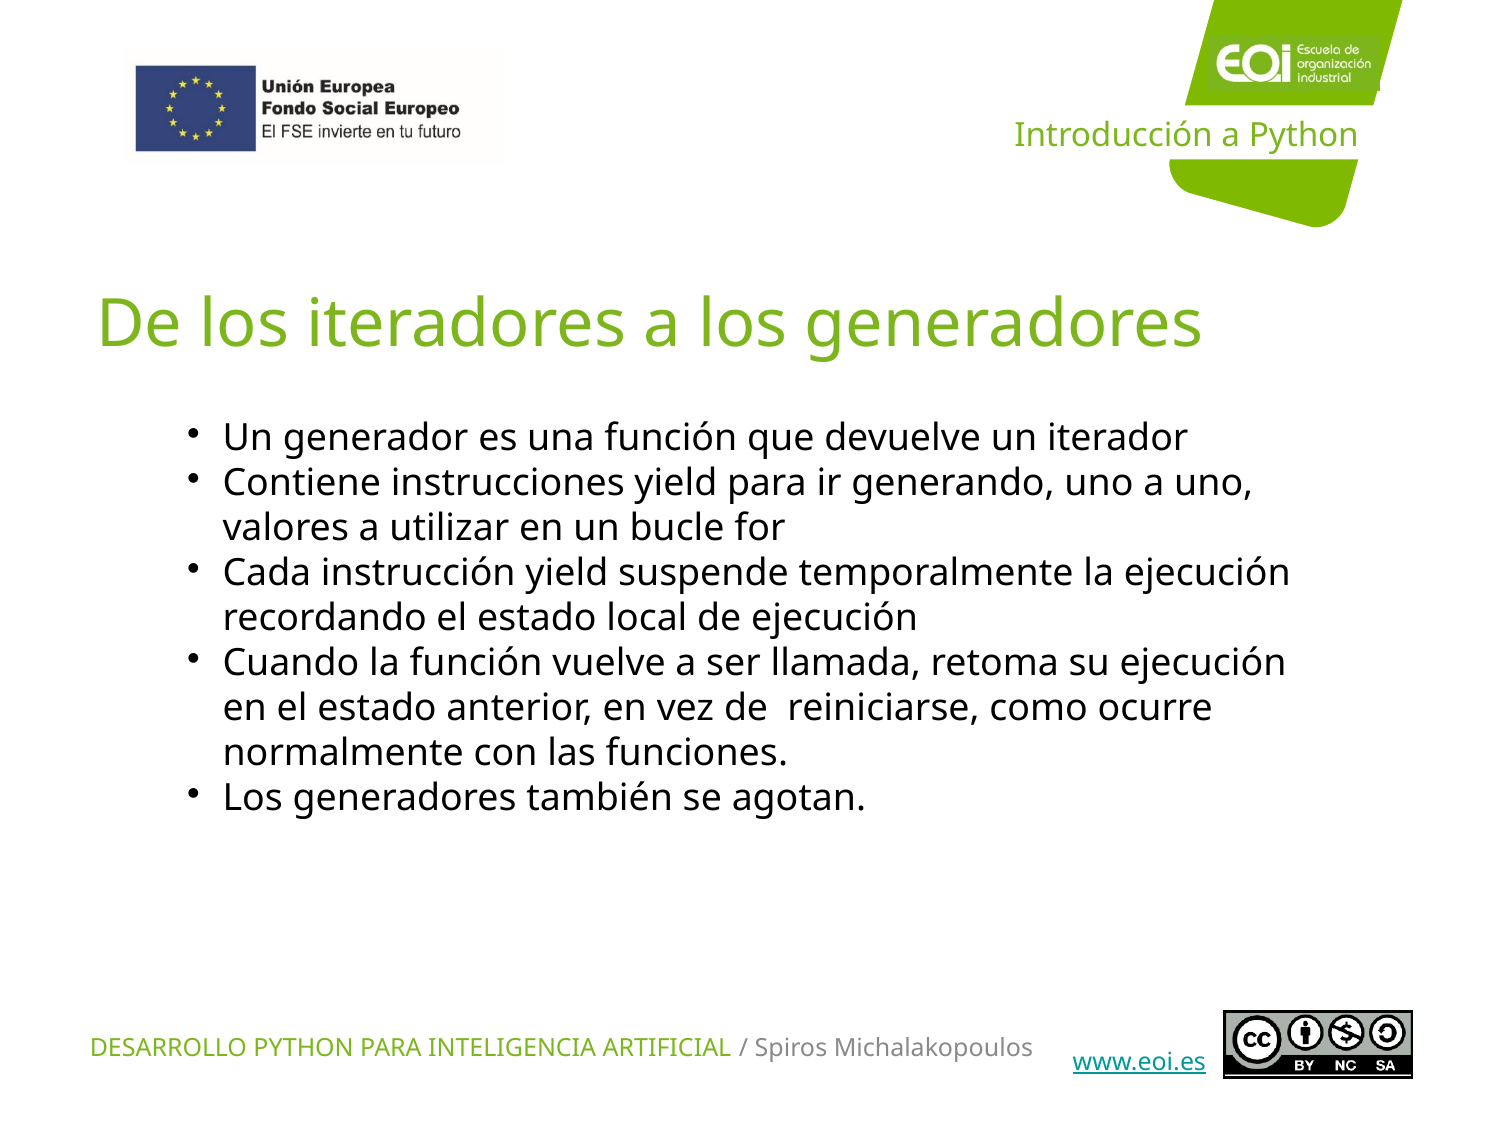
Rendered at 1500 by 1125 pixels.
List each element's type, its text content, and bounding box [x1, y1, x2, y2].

text_box Un generador es una función que devuelve un iterador Contiene instrucciones yield para ir generando, uno a uno, valores a utilizar en un bucle for Cada instrucción yield suspende temporalmente la ejecución recordando el estado local de ejecución Cuando la función vuelve a ser llamada, retoma su ejecución en el estado anterior, en vez de reiniciarse, como ocurre normalmente con las funciones. Los generadores también se agotan. [172, 405, 1335, 874]
picture [1225, 1013, 1411, 1076]
picture [1207, 35, 1380, 91]
picture [123, 44, 505, 165]
text_box De los iteradores a los generadores [81, 225, 1323, 414]
text_box Introducción a Python [874, 105, 1499, 160]
